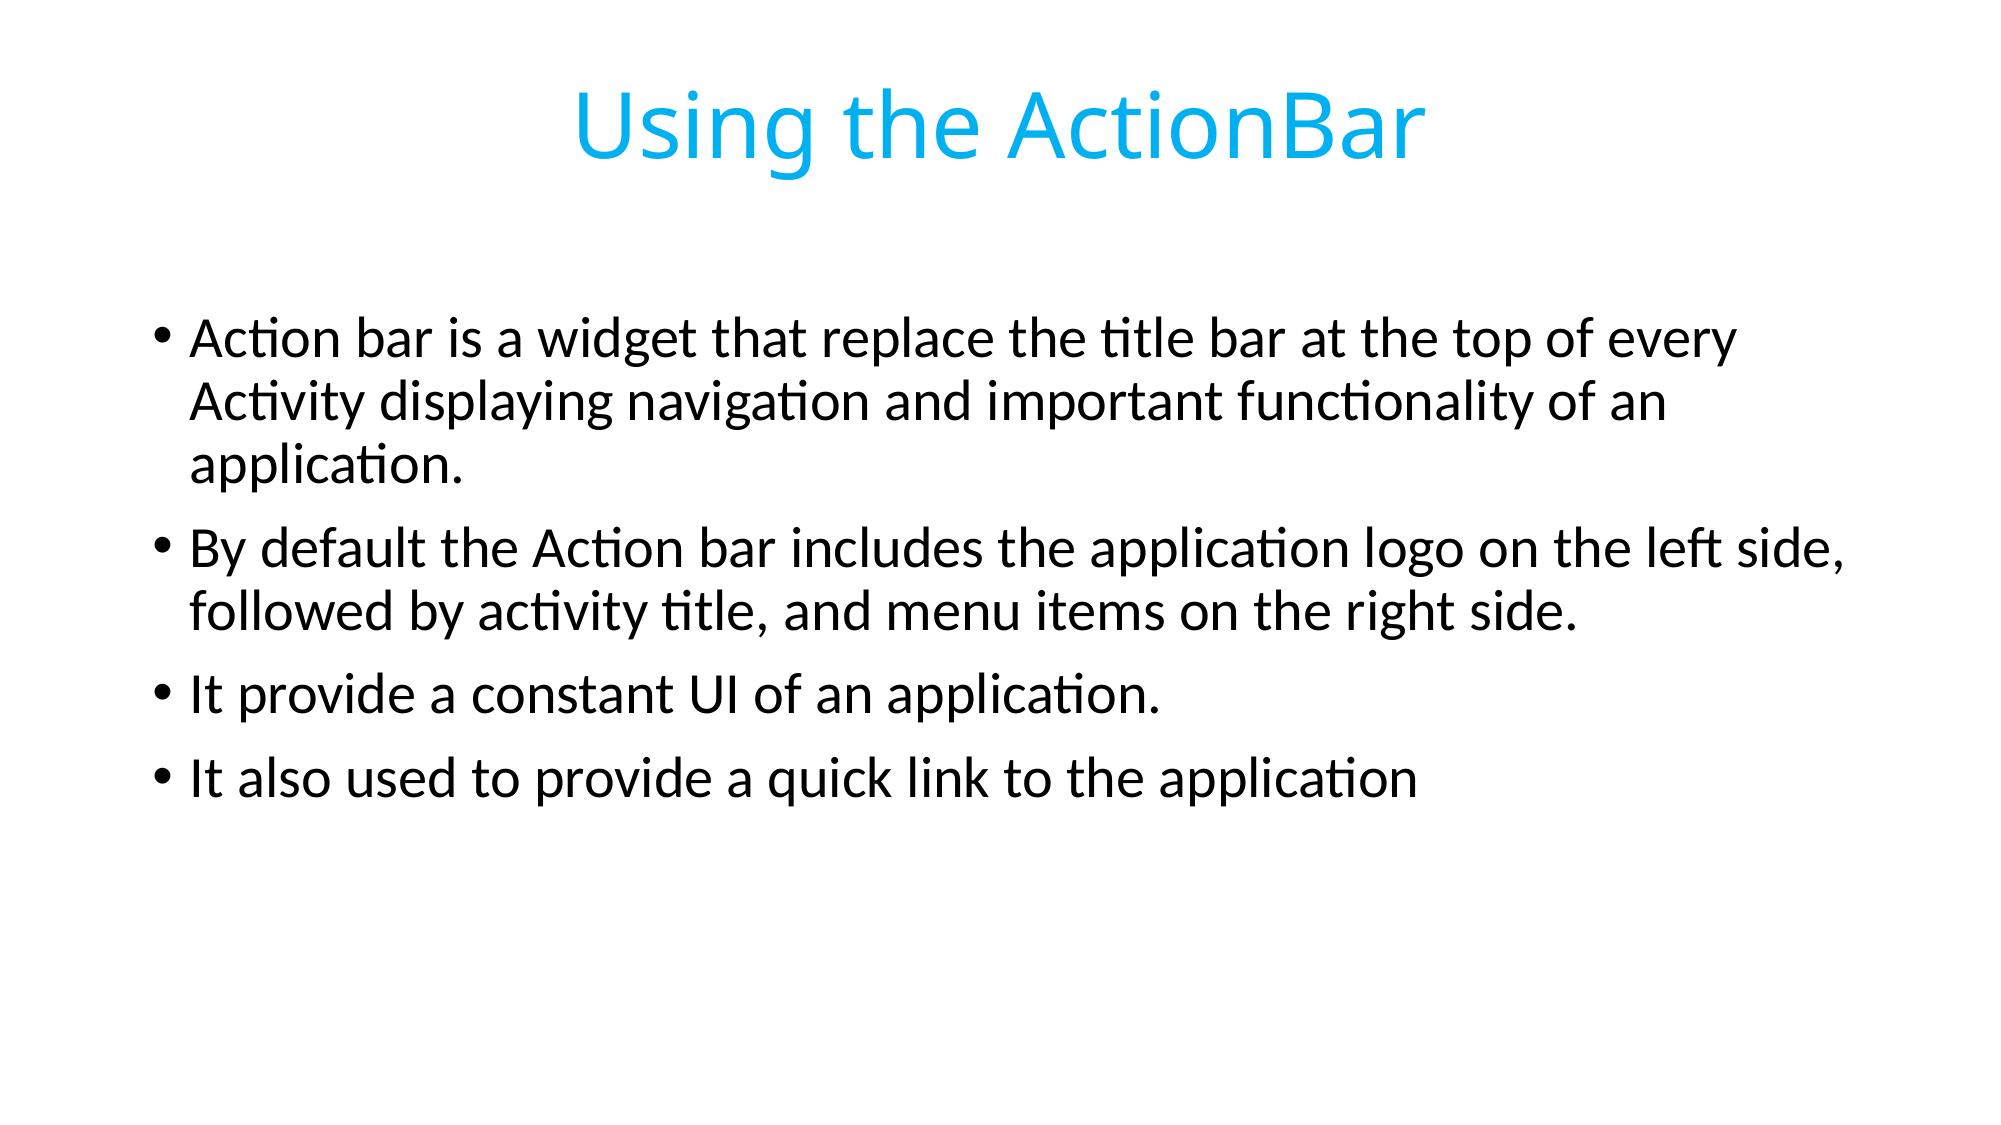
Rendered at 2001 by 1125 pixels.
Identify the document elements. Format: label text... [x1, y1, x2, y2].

title Using the ActionBar [137, 59, 1863, 199]
list Action bar is a widget that replace the title bar at the top of every Activity displaying navigation and important functionality of an application. By default the Action bar includes the application logo on the left side, followed by activity title, and menu items on the right side. It provide a constant UI of an application. It also used to provide a quick link to the application [137, 299, 1863, 1014]
